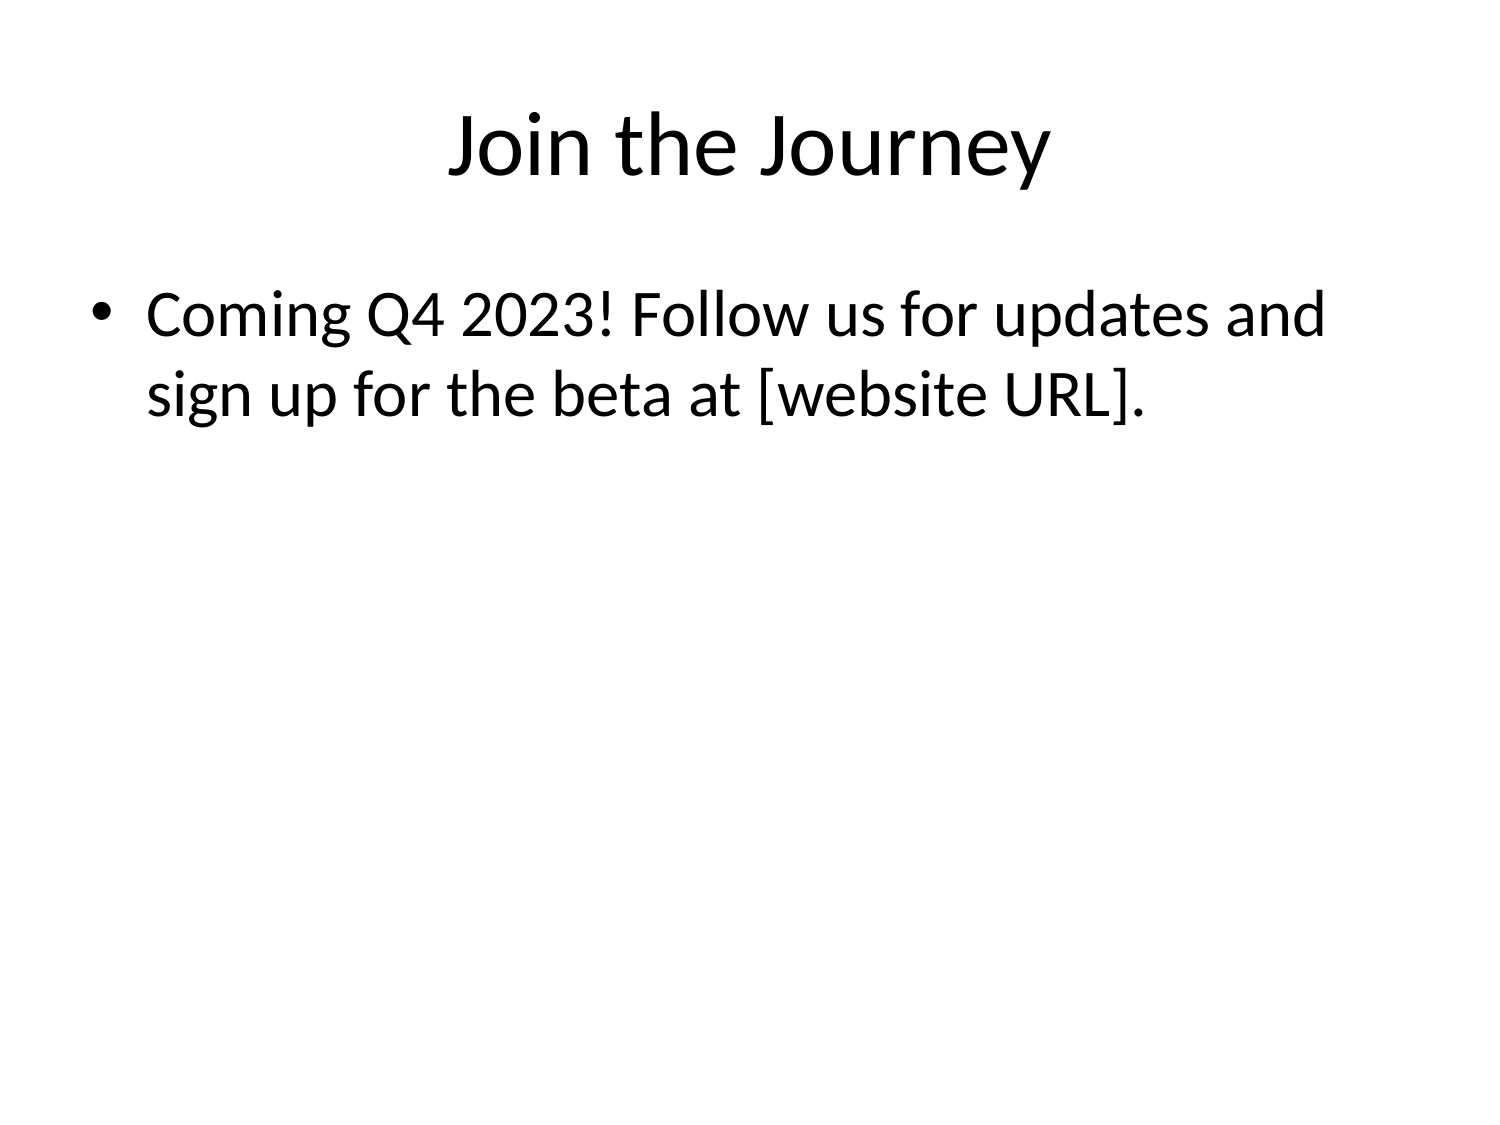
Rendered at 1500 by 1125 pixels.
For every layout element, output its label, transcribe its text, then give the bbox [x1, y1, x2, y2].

title Join the Journey [75, 45, 1425, 233]
list Coming Q4 2023! Follow us for updates and sign up for the beta at [website URL]. [75, 262, 1425, 1005]
